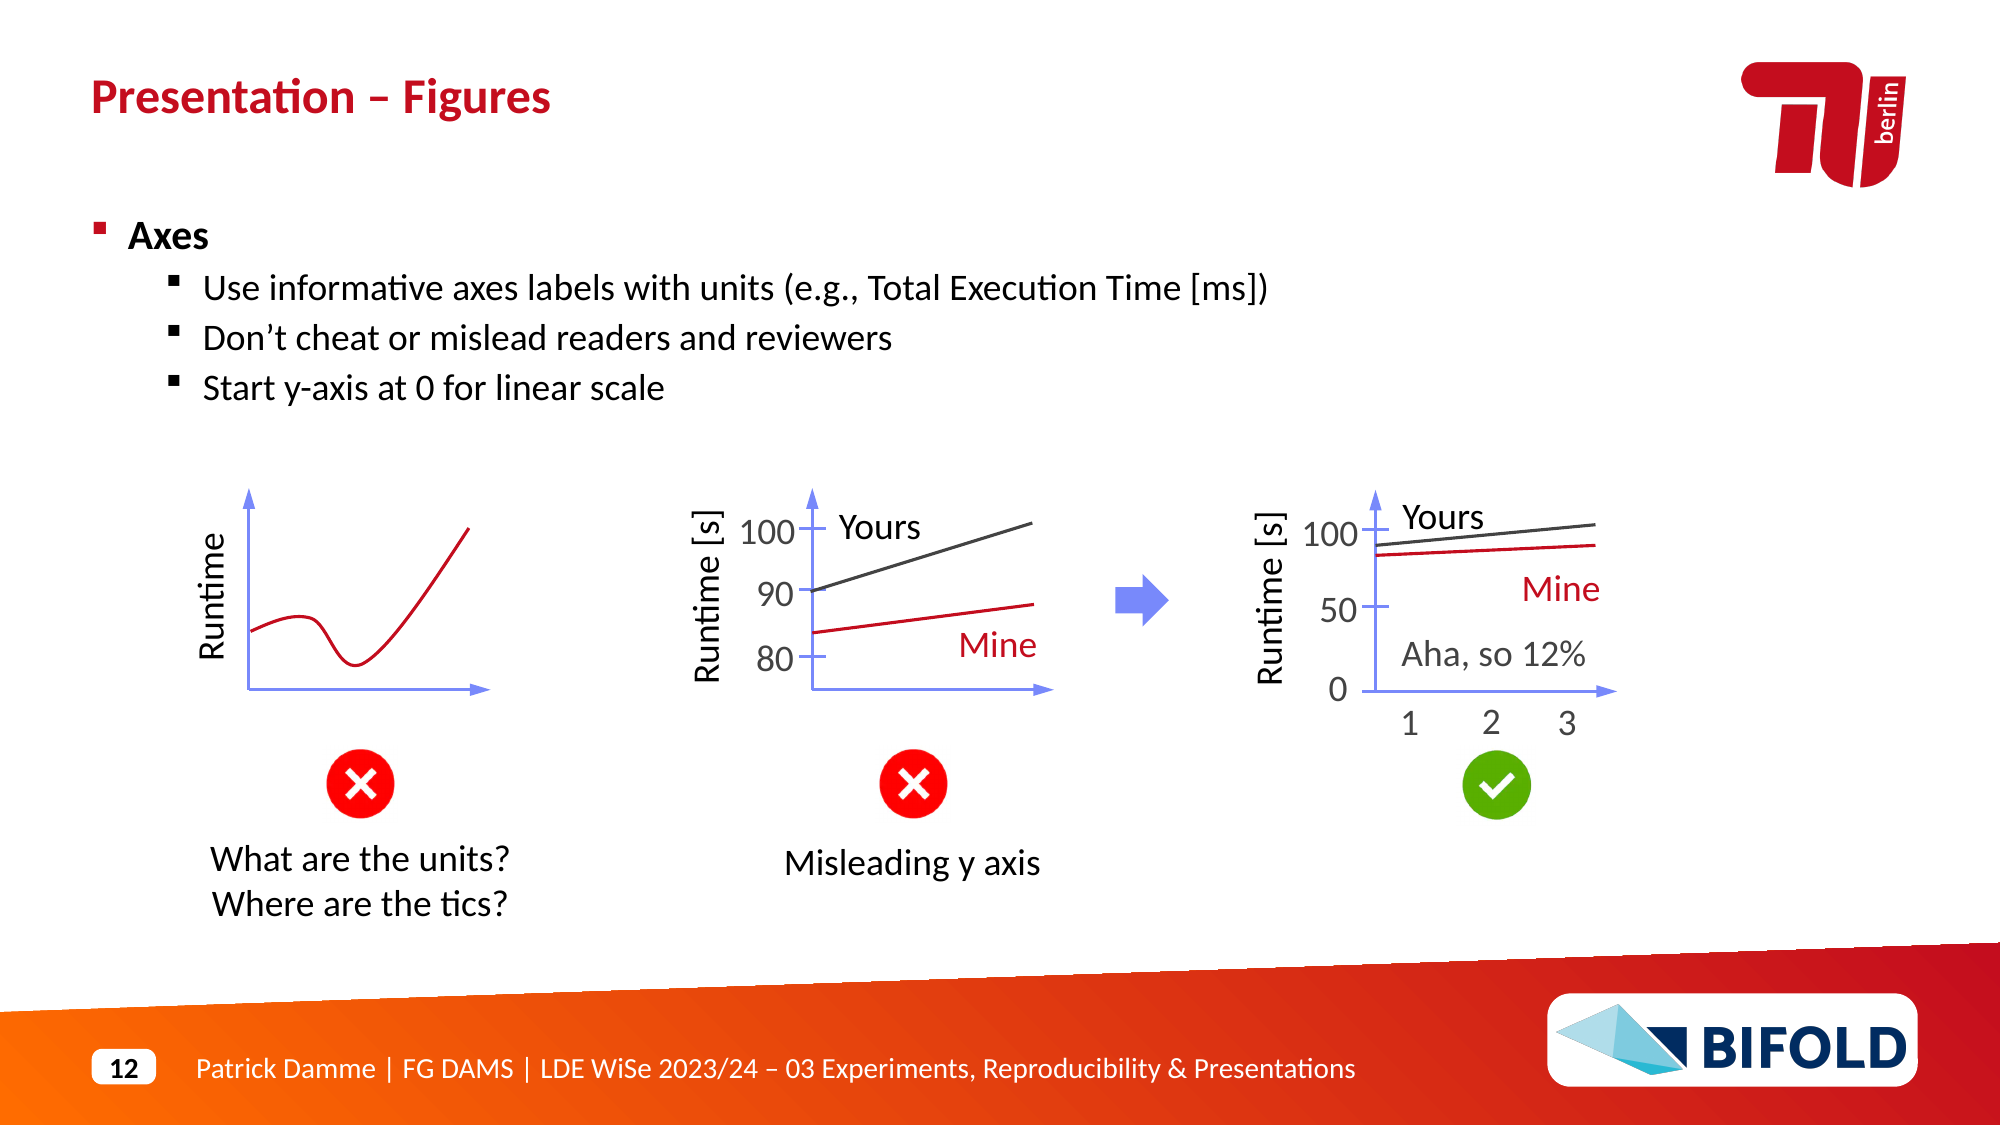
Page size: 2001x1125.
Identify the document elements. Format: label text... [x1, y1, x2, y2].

list Axes Use informative axes labels with units (e.g., Total Execution Time [ms]) Don’t cheat or mislead readers and reviewers Start y-axis at 0 for linear scale [90, 208, 1908, 434]
text_box [1114, 572, 1170, 628]
text_box What are the units? Where are the tics? [209, 826, 513, 932]
picture [1456, 752, 1536, 826]
list Presentation – Figures [91, 65, 1455, 183]
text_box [1236, 484, 1618, 752]
text_box Misleading y axis [705, 830, 1120, 891]
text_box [673, 488, 1054, 690]
picture [875, 745, 951, 823]
picture [1556, 1004, 1906, 1075]
picture [321, 745, 398, 823]
picture [1741, 62, 1906, 188]
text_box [178, 488, 491, 690]
